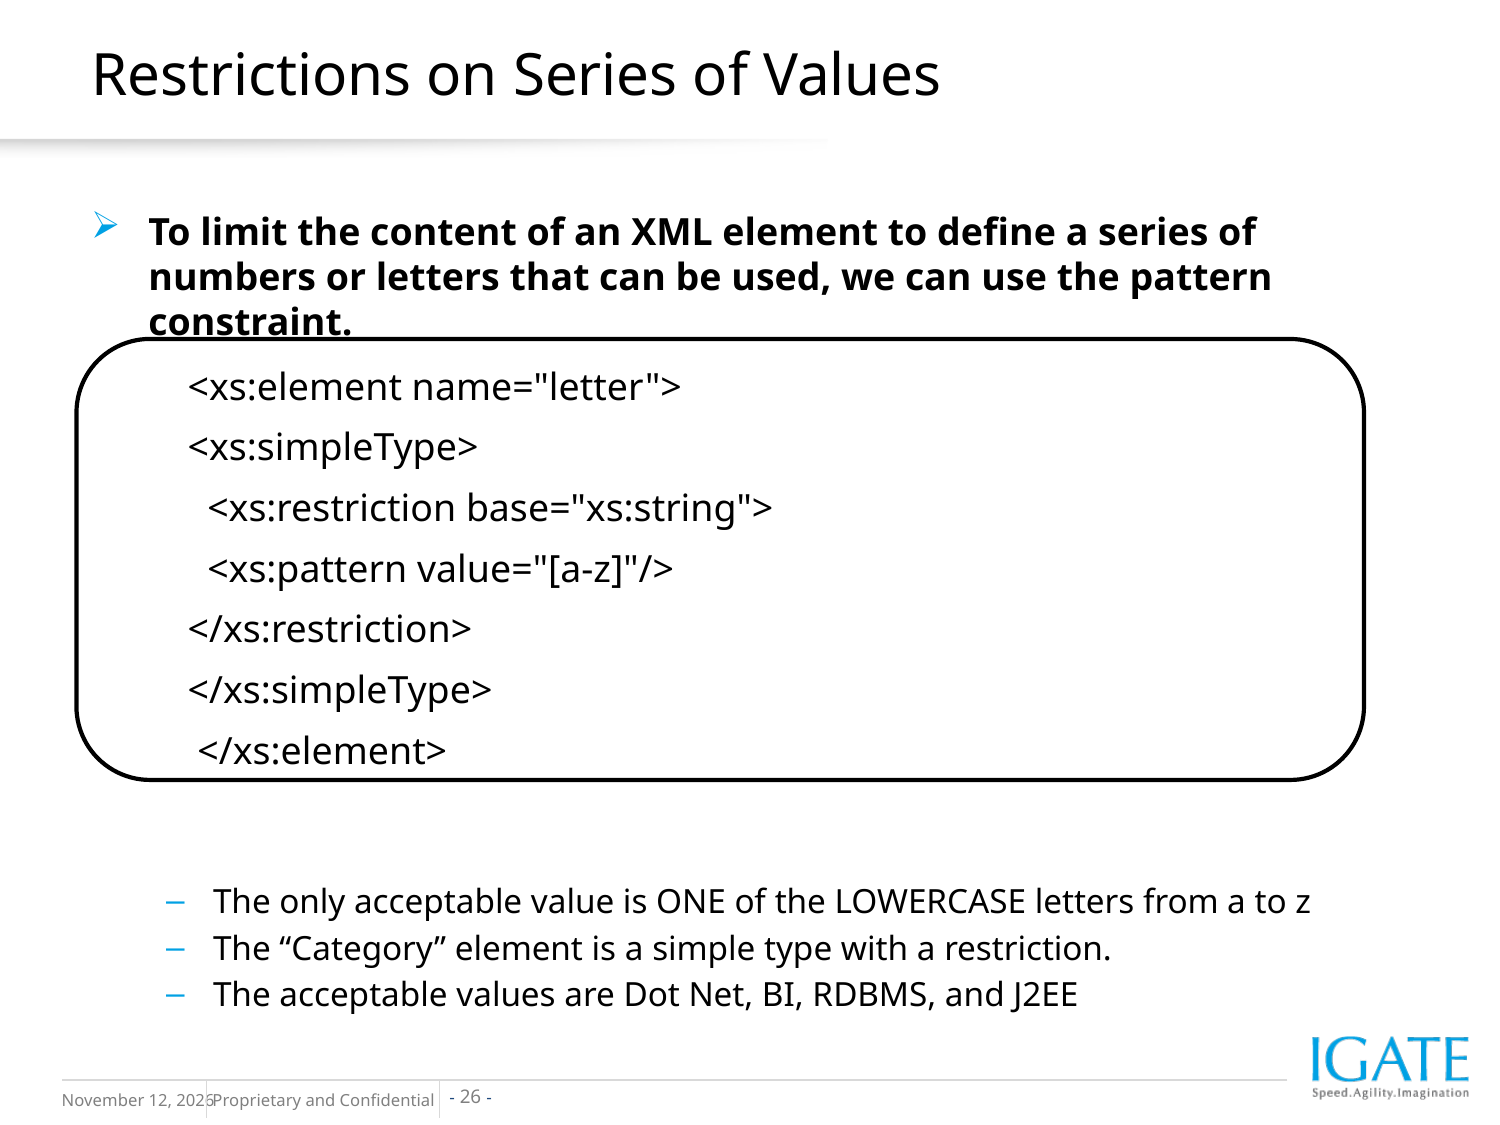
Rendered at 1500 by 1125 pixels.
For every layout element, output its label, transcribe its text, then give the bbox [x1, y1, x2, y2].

picture [1304, 1028, 1475, 1105]
text_box Restrictions on Series of Values [76, 20, 1414, 138]
text_box To limit the content of an XML element to define a series of numbers or letters that can be used, we can use the pattern constraint. The only acceptable value is ONE of the LOWERCASE letters from a to z The “Category” element is a simple type with a restriction. The acceptable values are Dot Net, BI, RDBMS, and J2EE [76, 200, 1426, 1025]
picture [0, 112, 919, 174]
